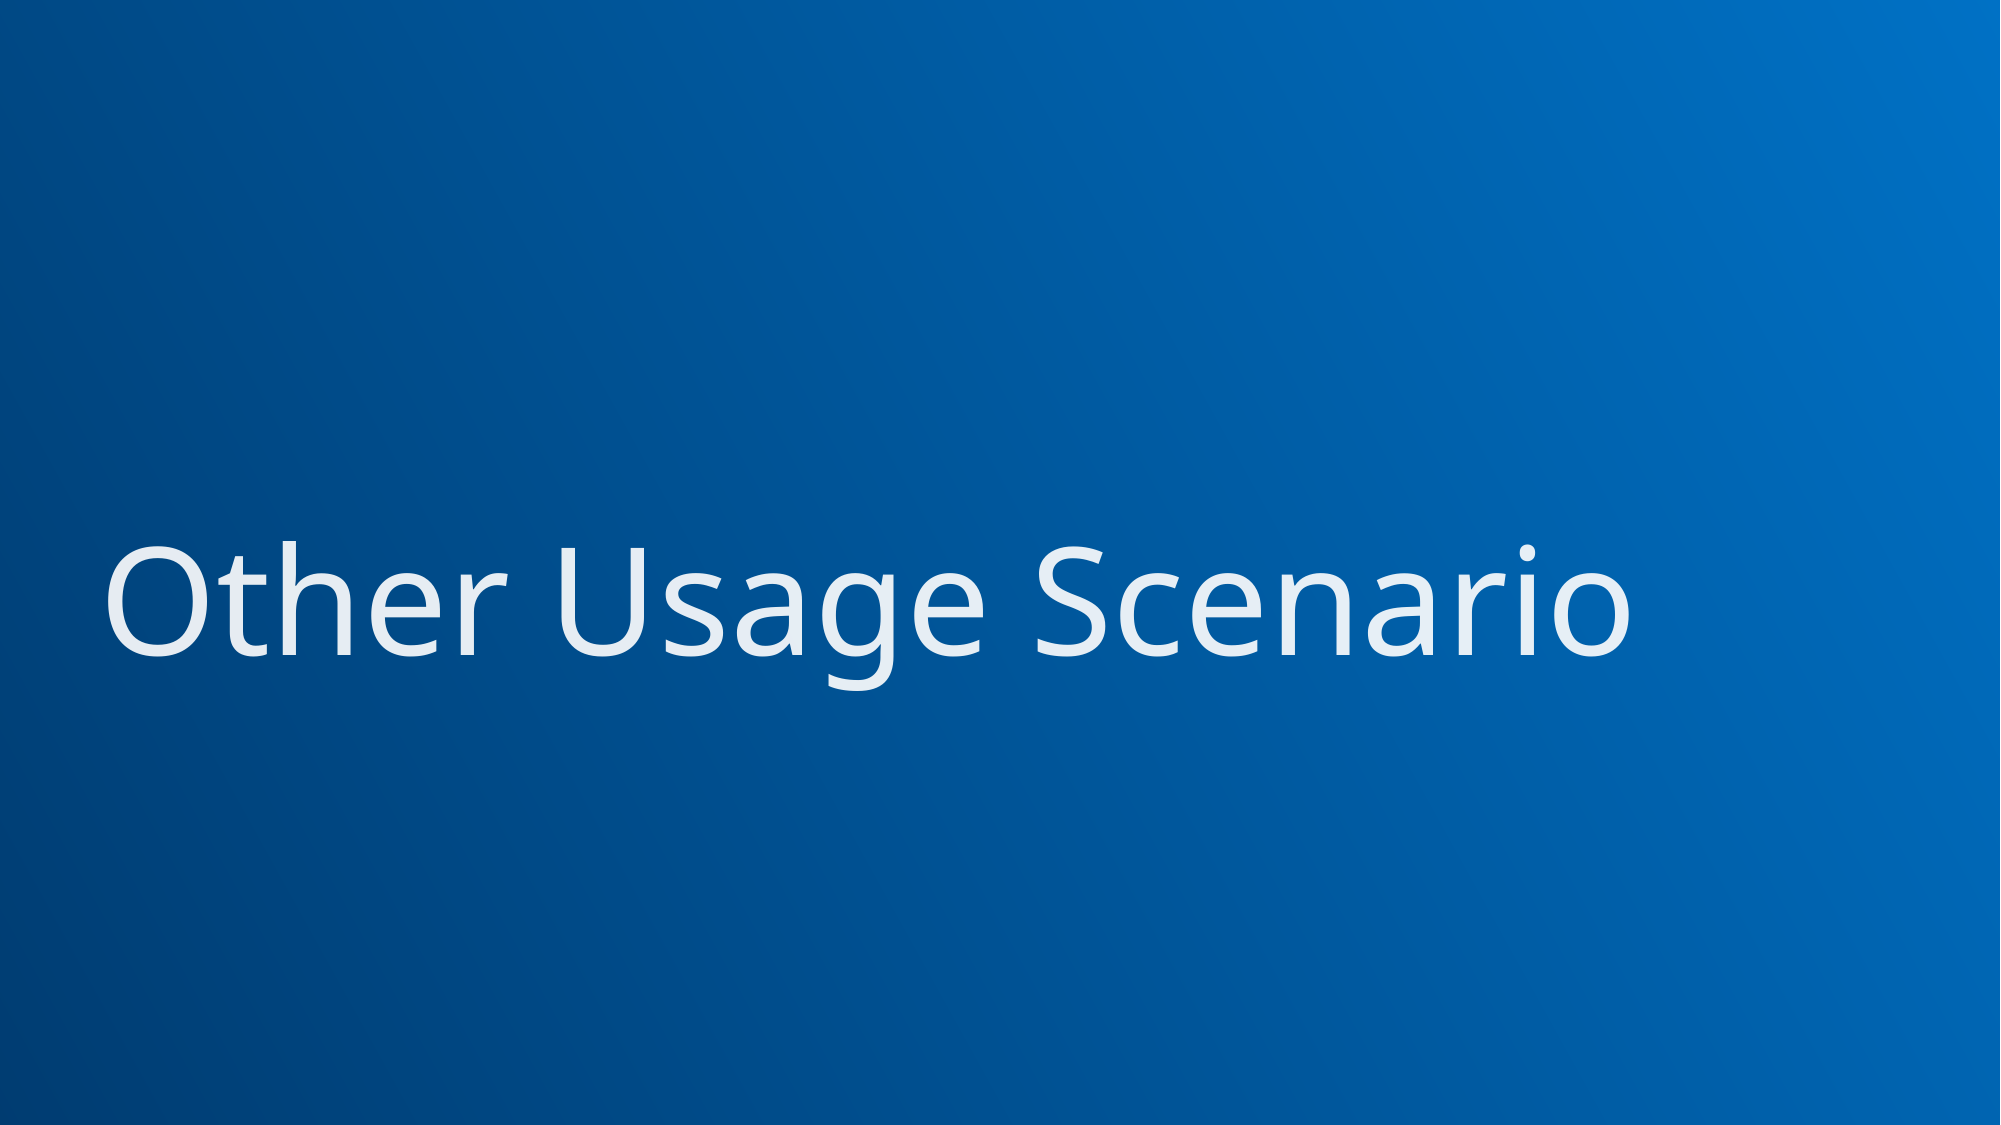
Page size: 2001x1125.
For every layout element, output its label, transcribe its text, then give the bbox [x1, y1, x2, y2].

title Other Usage Scenario [99, 461, 1800, 685]
